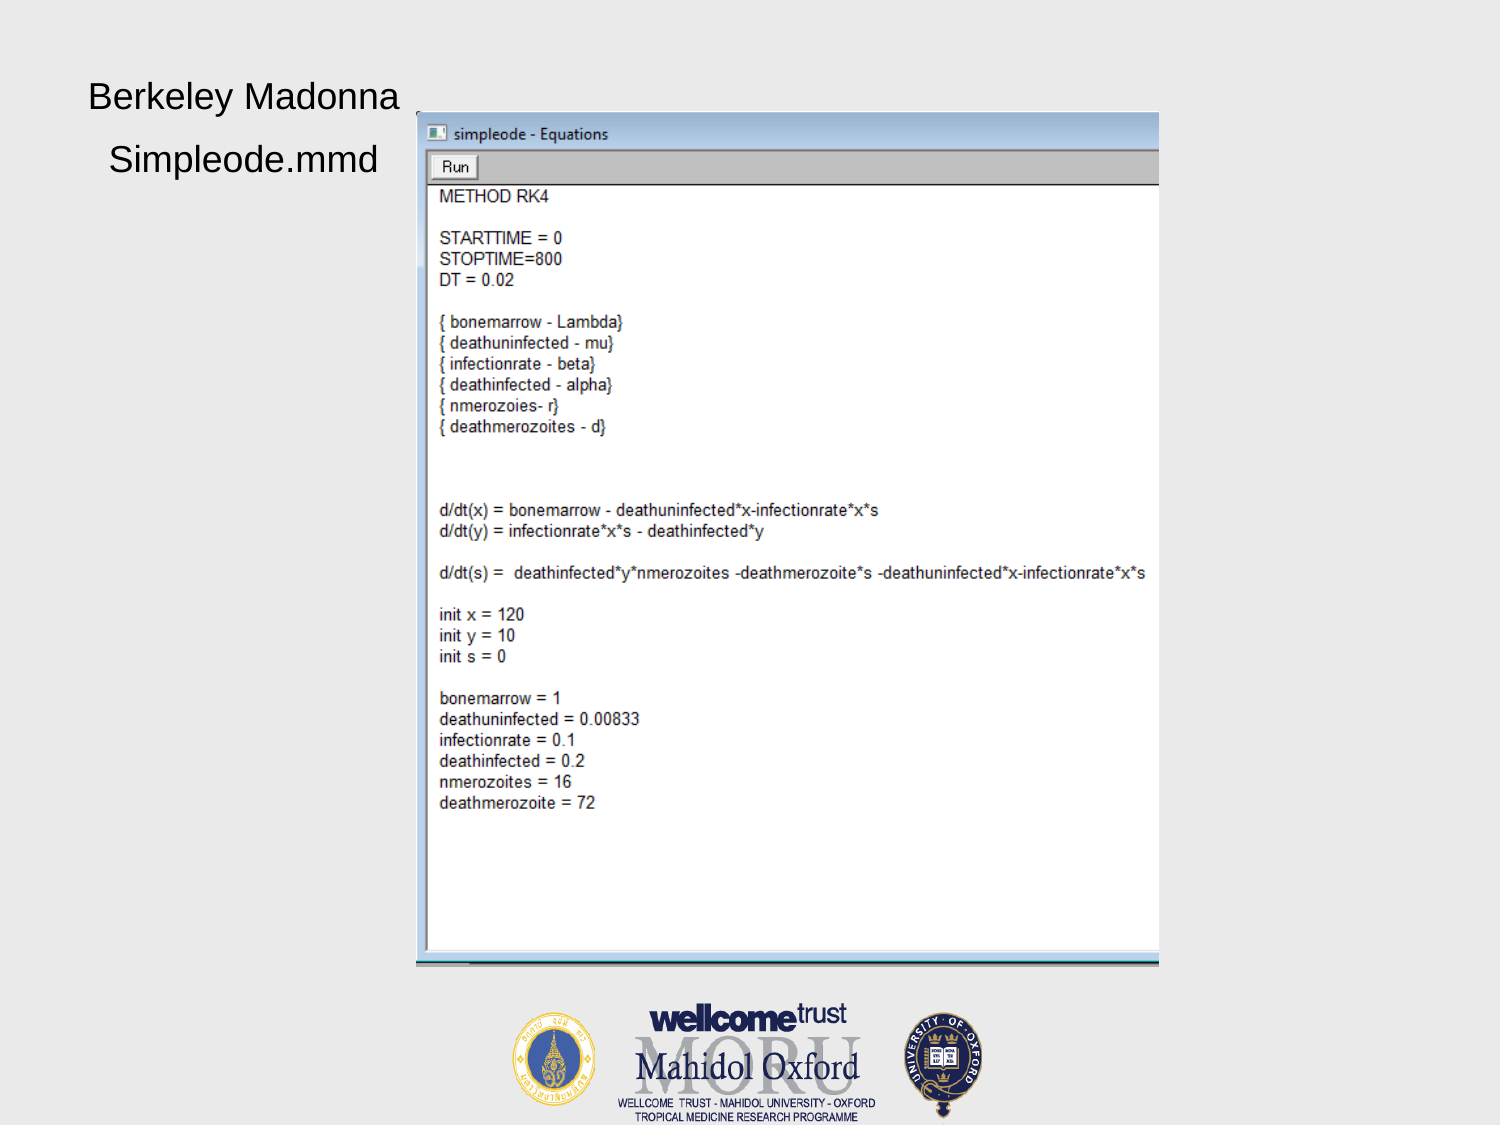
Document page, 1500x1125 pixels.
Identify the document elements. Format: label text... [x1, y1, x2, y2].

text_box Simpleode.mmd [93, 127, 394, 188]
picture [416, 111, 1159, 968]
text_box Berkeley Madonna [73, 64, 415, 125]
picture [512, 1003, 982, 1125]
